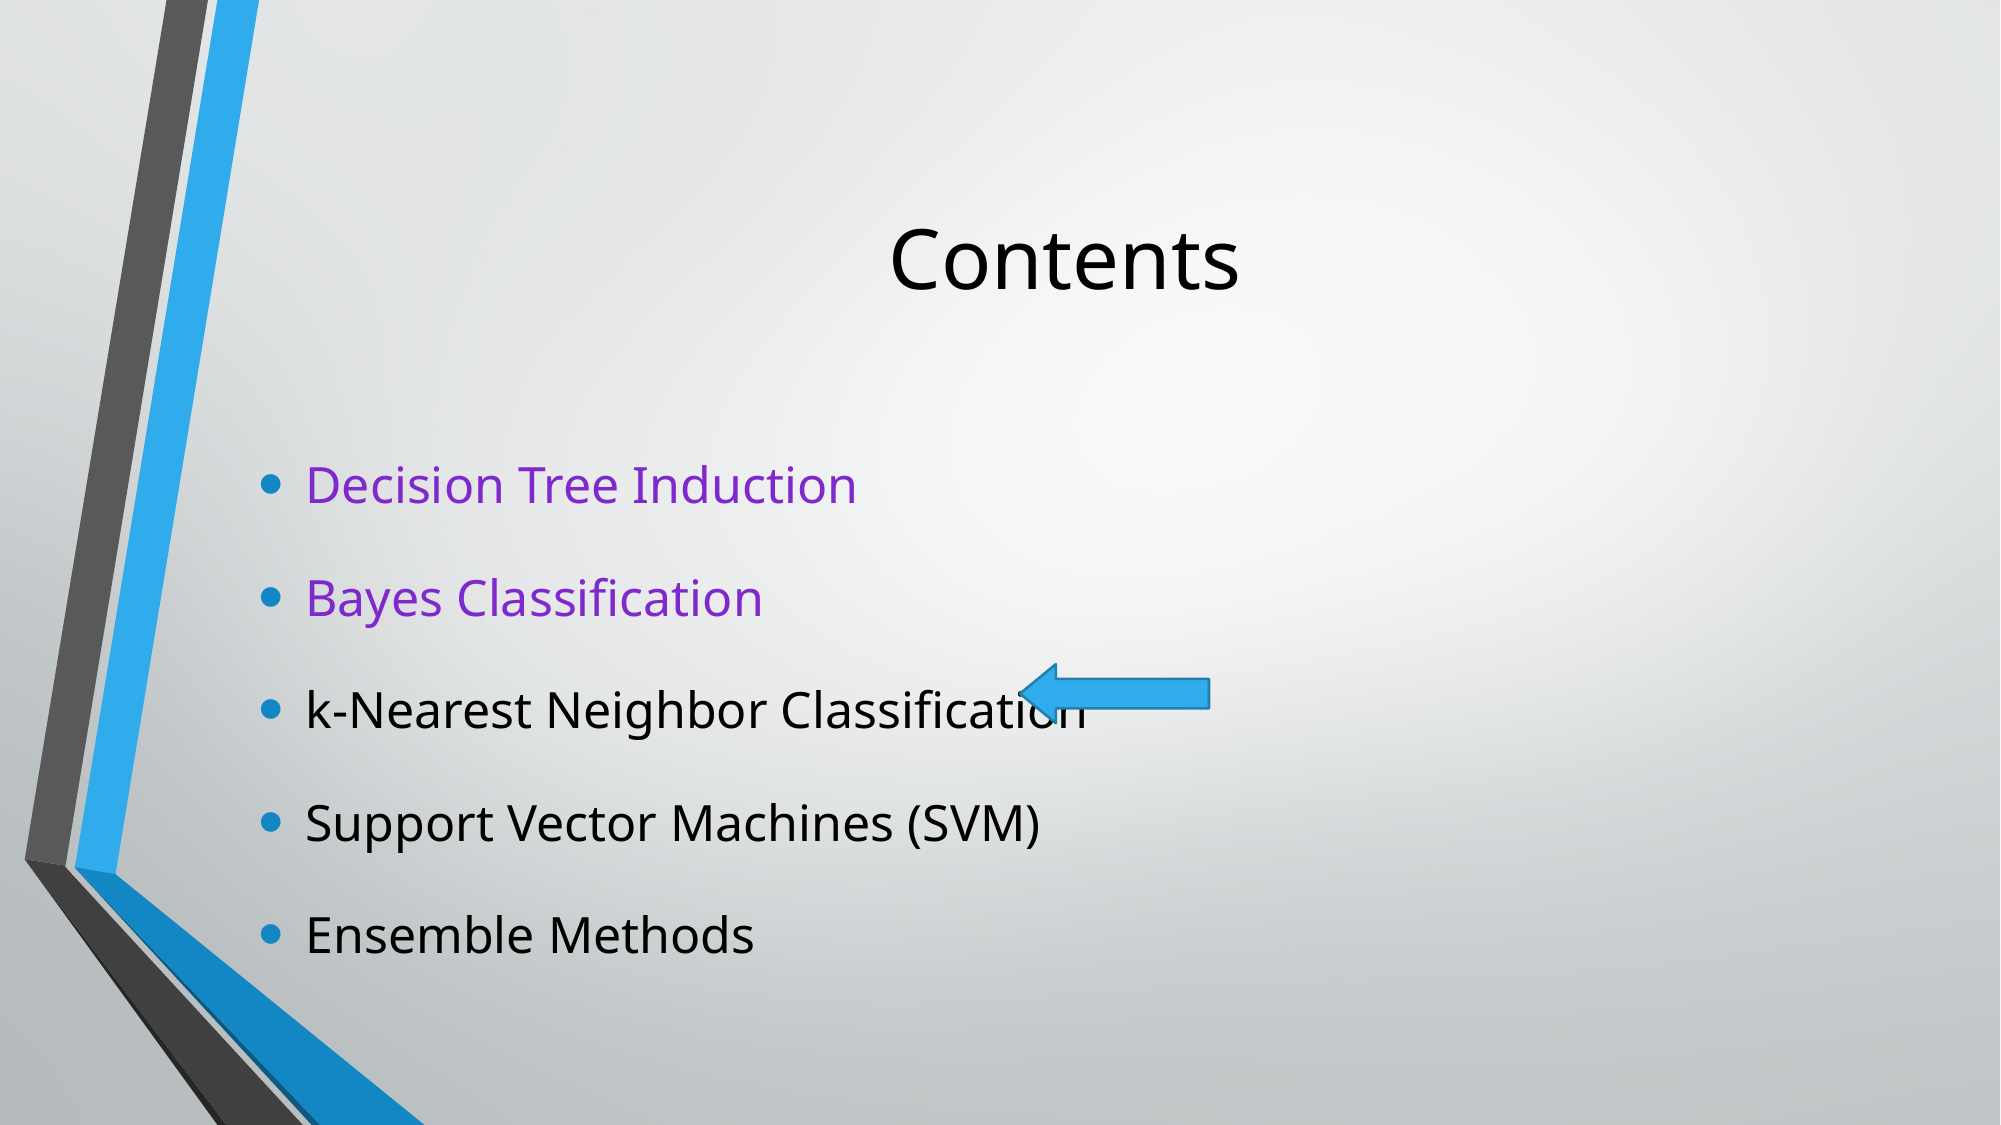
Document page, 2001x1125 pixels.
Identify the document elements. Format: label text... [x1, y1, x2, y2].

list Decision Tree Induction Bayes Classification k-Nearest Neighbor Classification Support Vector Machines (SVM) Ensemble Methods [243, 437, 1887, 950]
title Contents [243, 112, 1887, 400]
text_box [1018, 662, 1211, 725]
